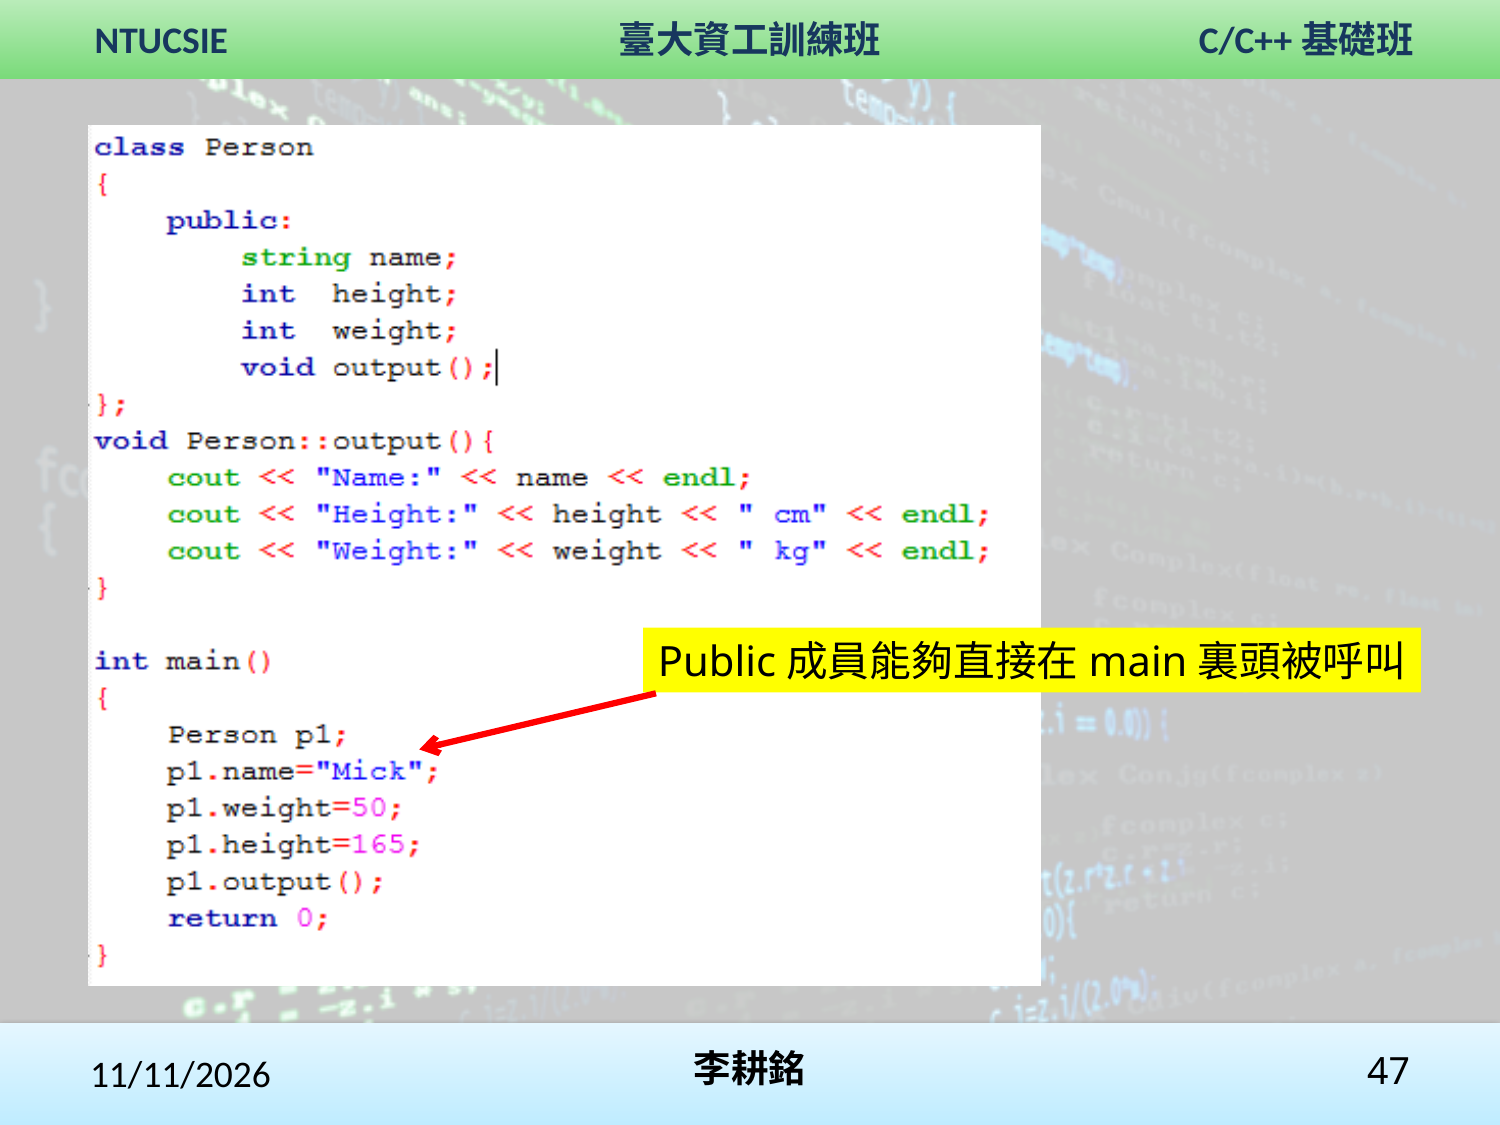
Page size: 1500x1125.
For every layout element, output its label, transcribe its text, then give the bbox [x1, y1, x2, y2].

slide_number 47 [1074, 1042, 1425, 1103]
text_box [418, 693, 657, 750]
picture [88, 125, 1041, 986]
footer 李耕銘 [512, 1042, 988, 1103]
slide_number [75, 1042, 425, 1103]
text_box Public成員能夠直接在main裏頭被呼叫 [1045, 627, 1421, 693]
